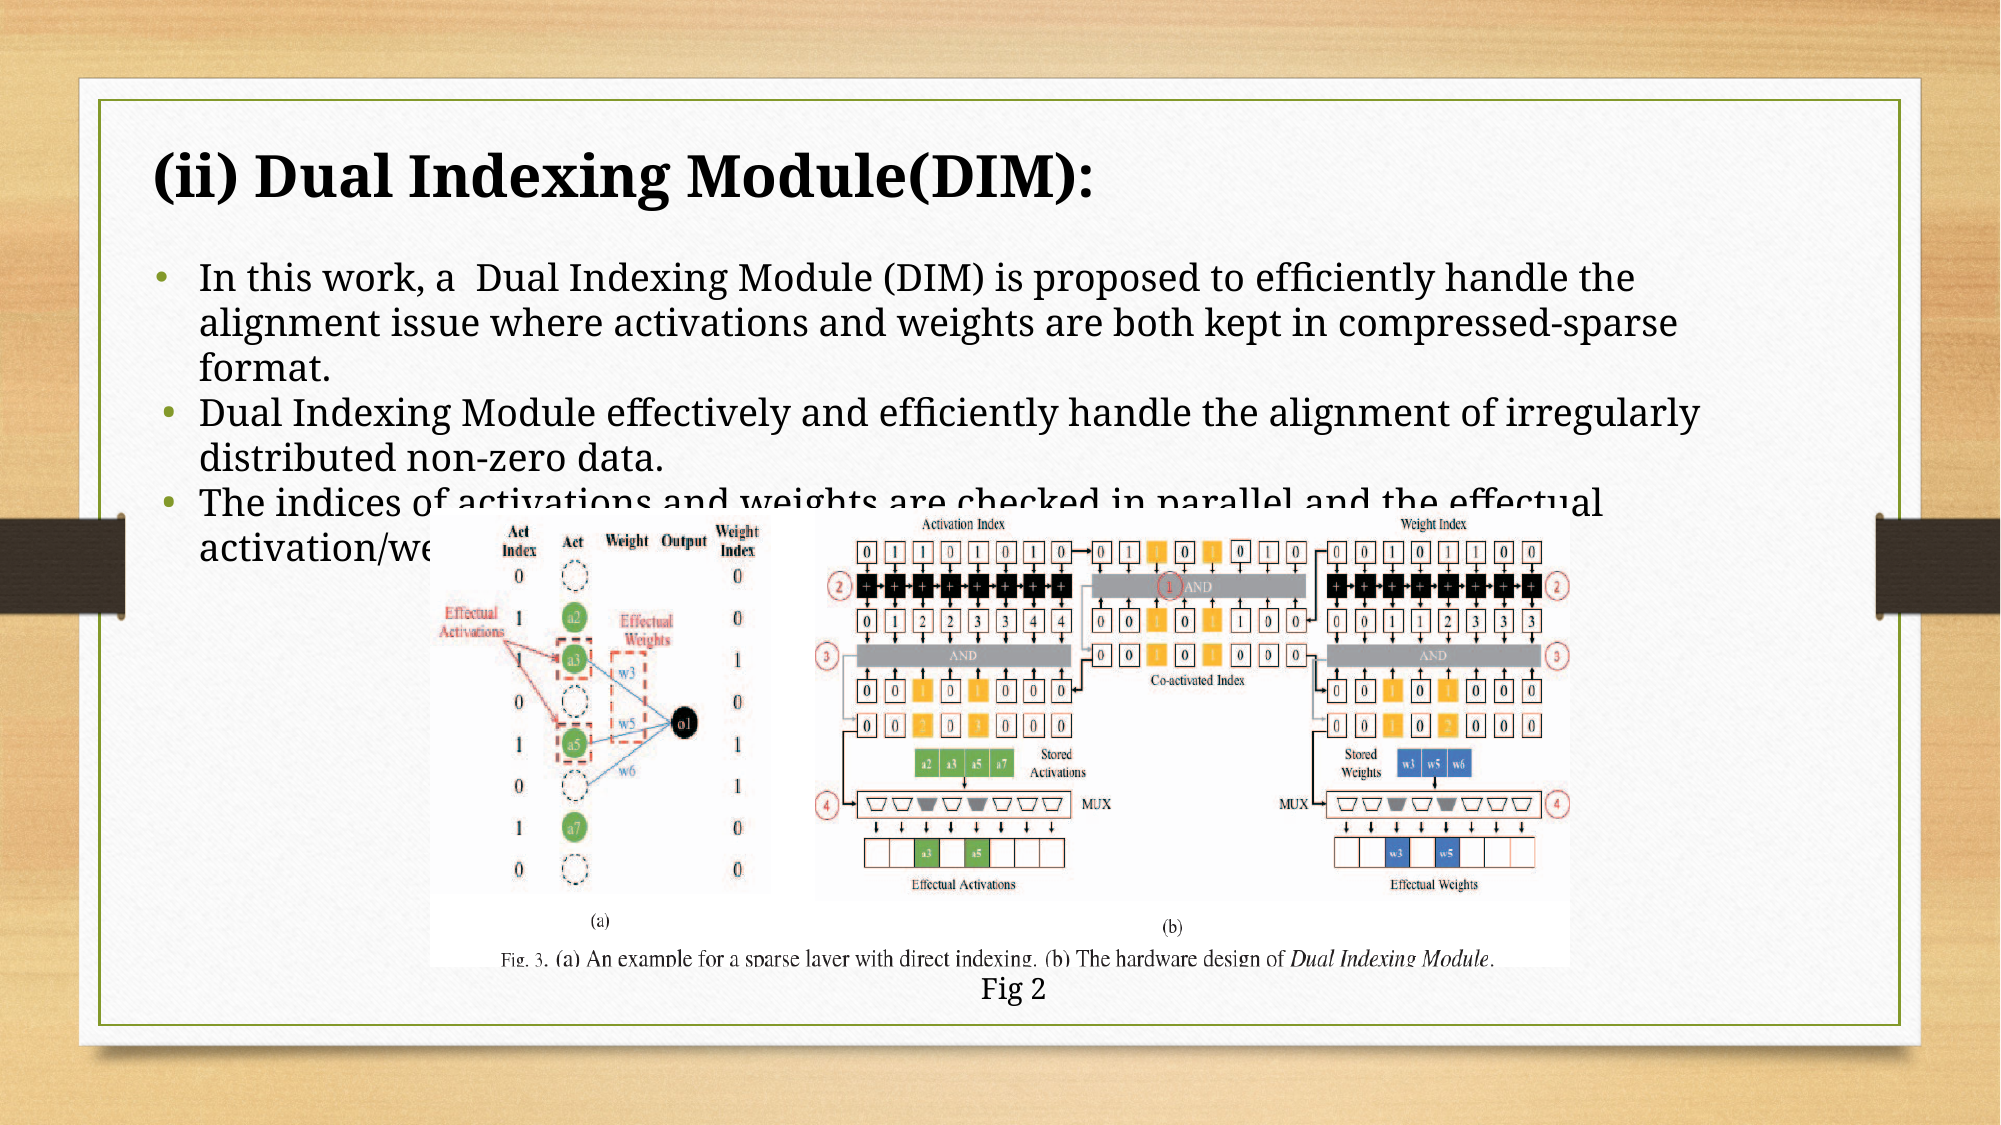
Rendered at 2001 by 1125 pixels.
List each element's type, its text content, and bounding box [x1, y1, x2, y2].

text_box (ii) Dual Indexing Module(DIM): In this work, a Dual Indexing Module (DIM) is proposed to efﬁciently handle the alignment issue where activations and weights are both kept in compressed-sparse format. Dual Indexing Module effectively and efﬁciently handle the alignment of irregularly distributed non-zero data. The indices of activations and weights are checked in parallel and the effectual activation/weight pairs can be identiﬁed and allocated for computation. [137, 123, 1813, 935]
picture [0, 0, 2001, 1125]
text_box Fig 2 [965, 974, 1170, 1002]
